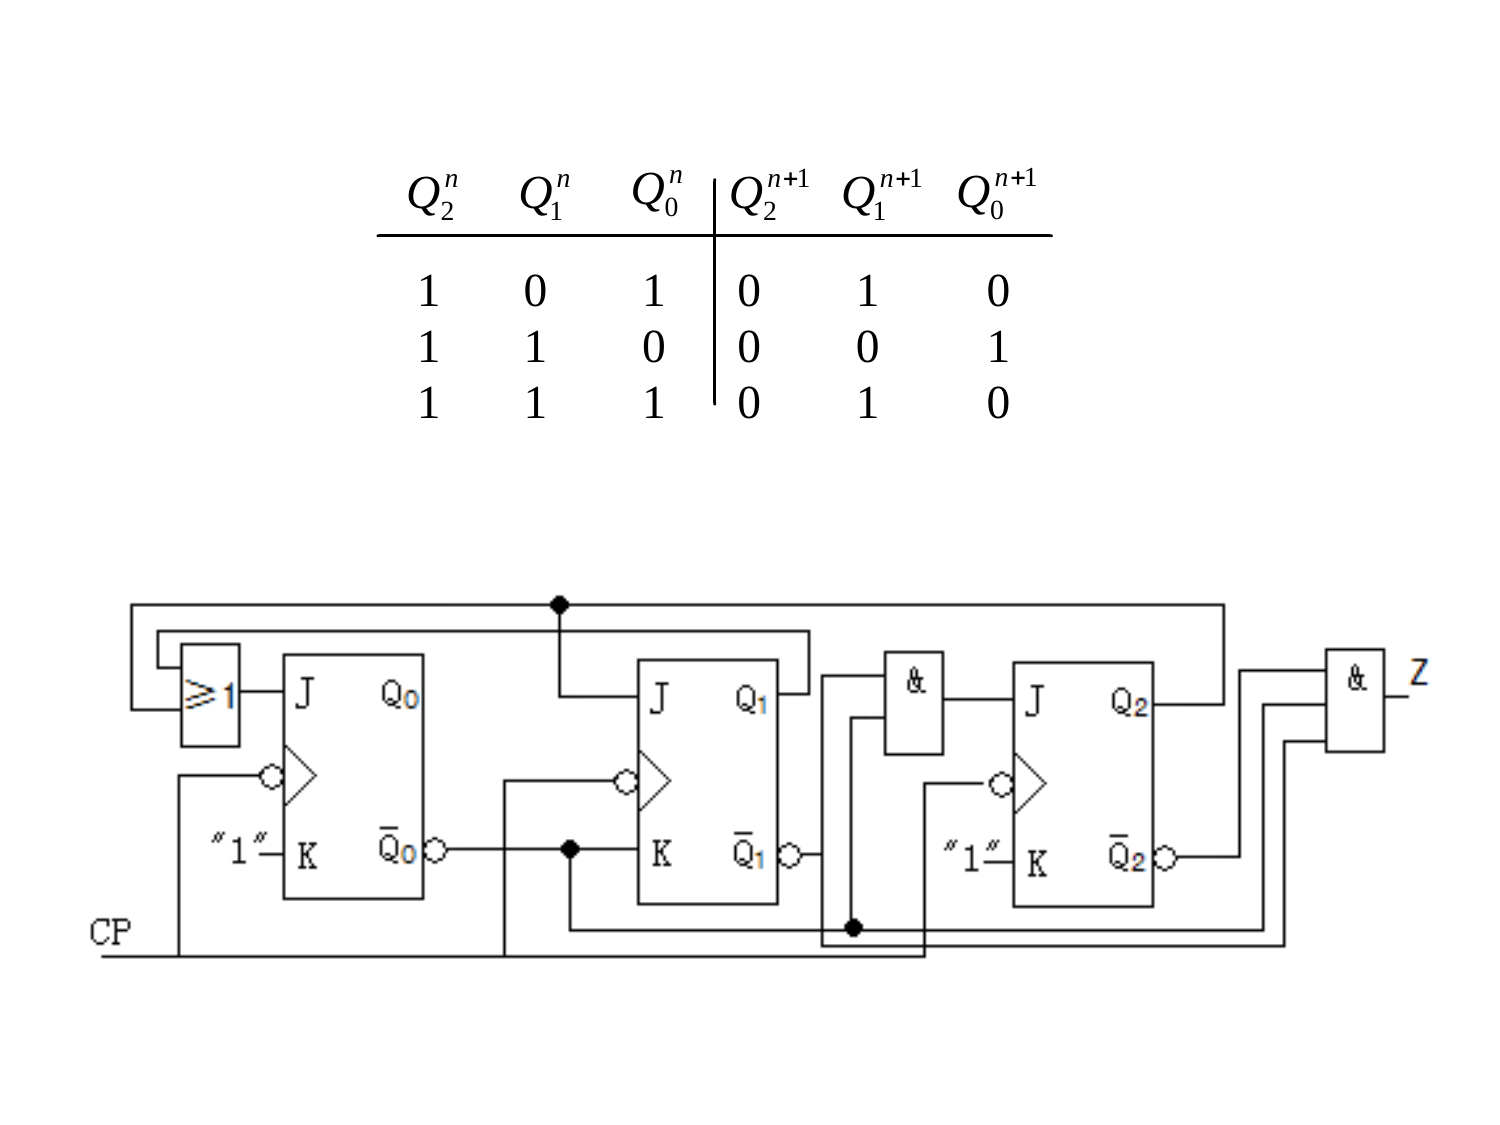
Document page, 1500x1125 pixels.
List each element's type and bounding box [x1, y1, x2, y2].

text_box [371, 148, 1058, 438]
picture [76, 585, 1436, 986]
